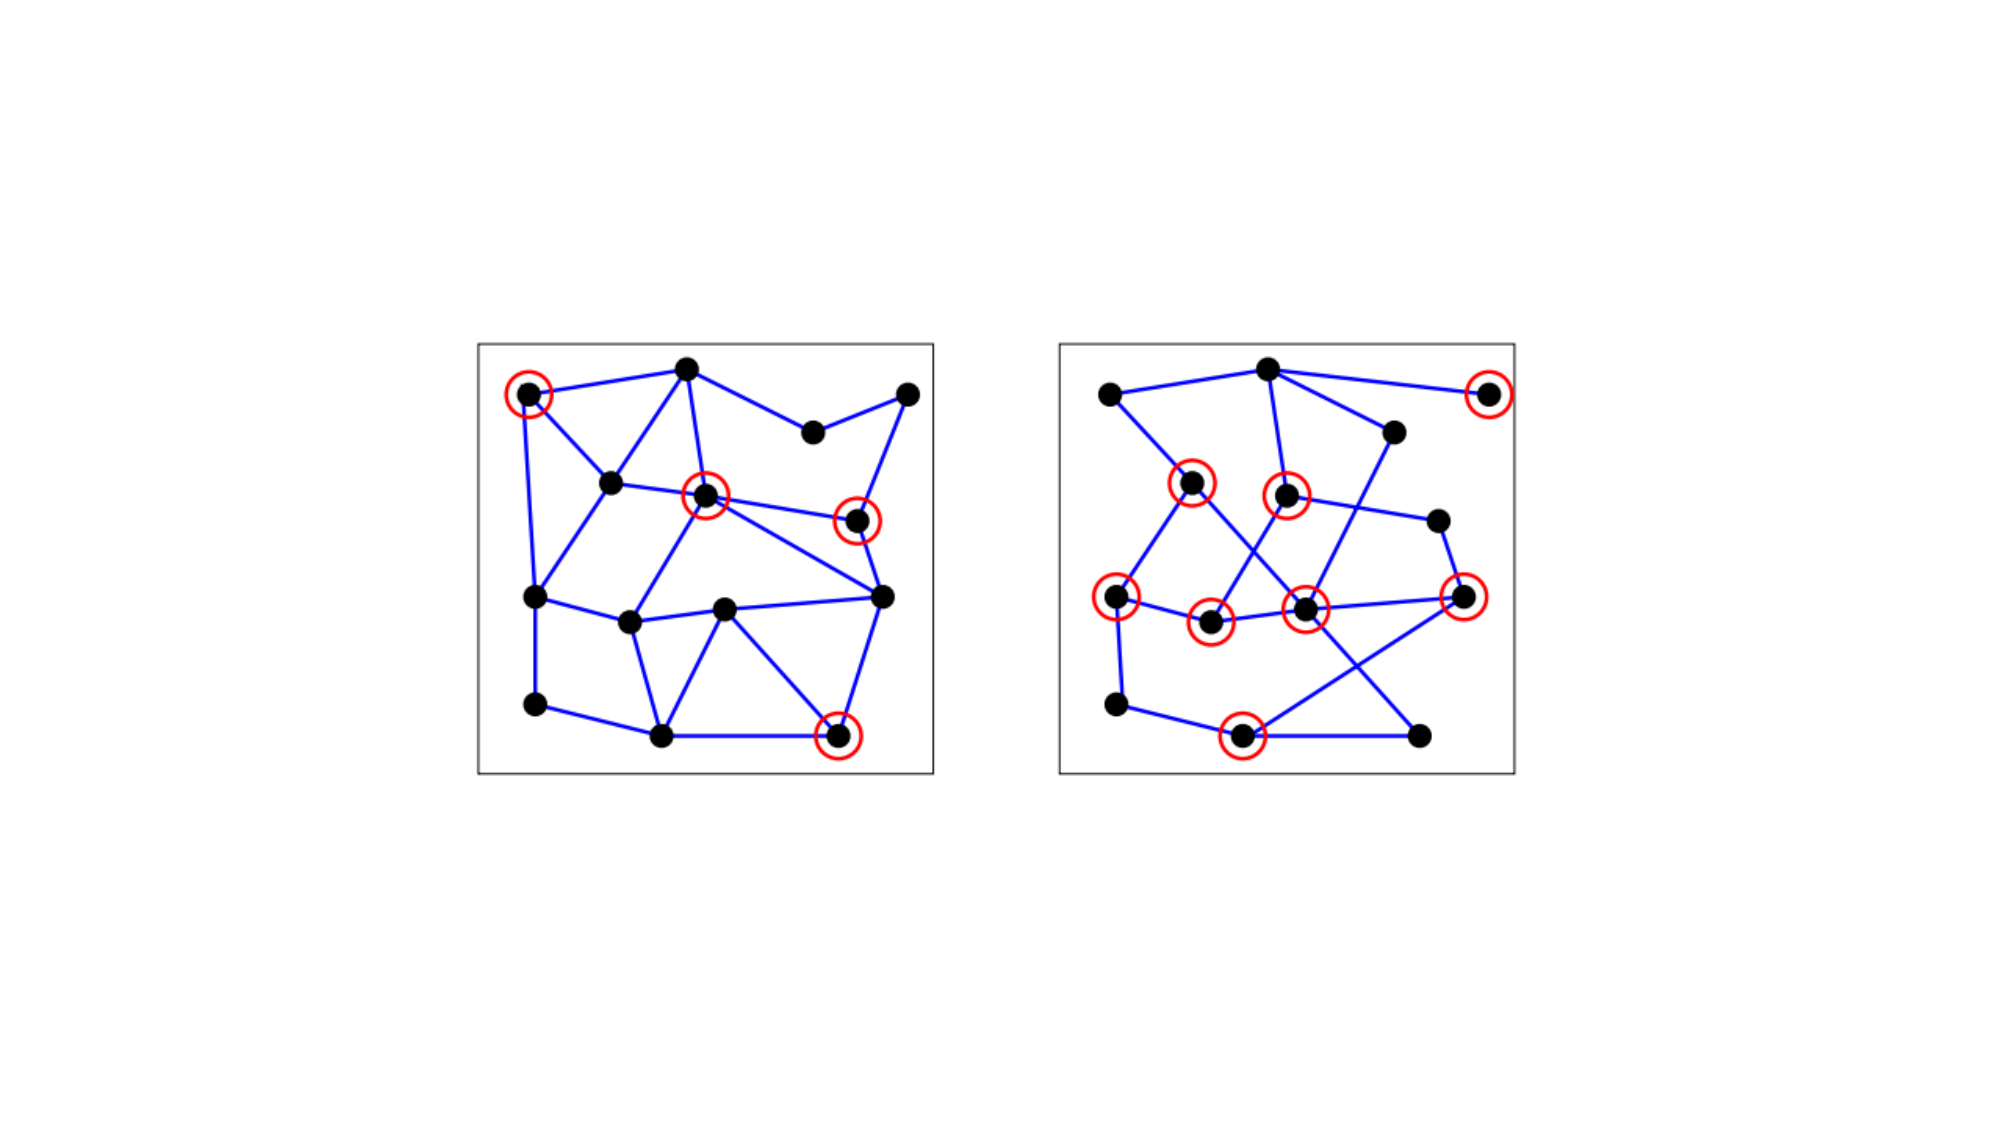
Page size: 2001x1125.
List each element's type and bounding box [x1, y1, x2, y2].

picture [471, 338, 1529, 787]
